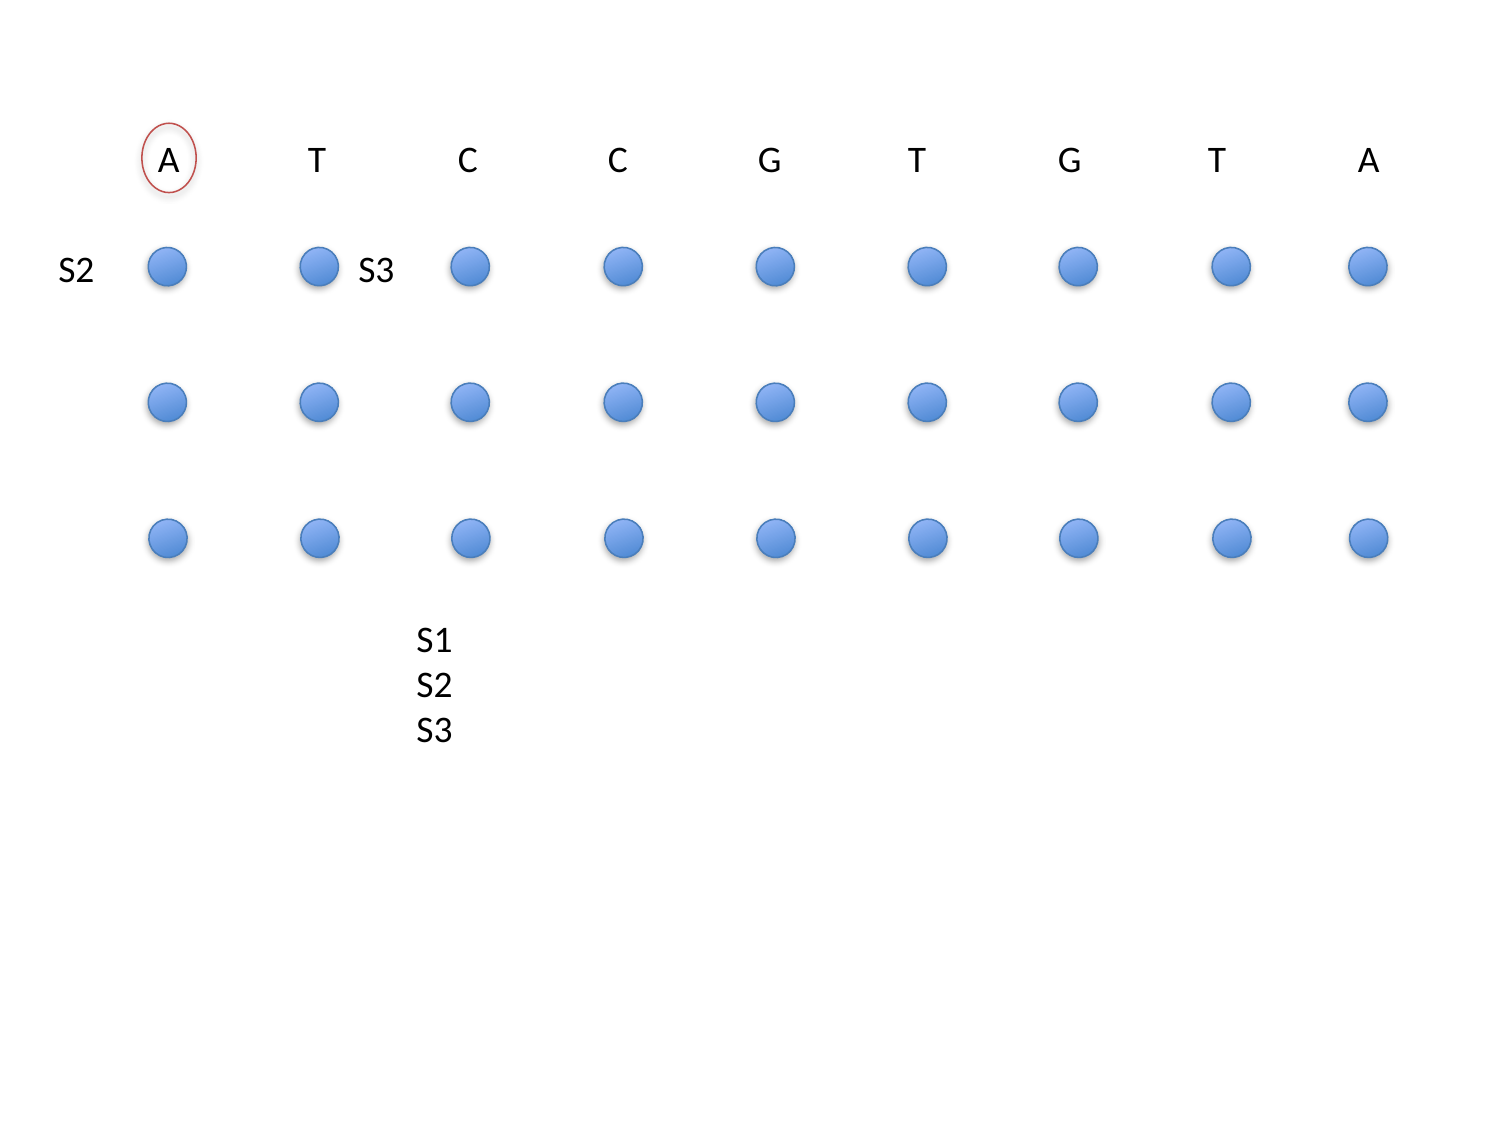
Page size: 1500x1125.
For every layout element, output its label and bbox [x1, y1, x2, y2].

text_box [37, 123, 1431, 760]
